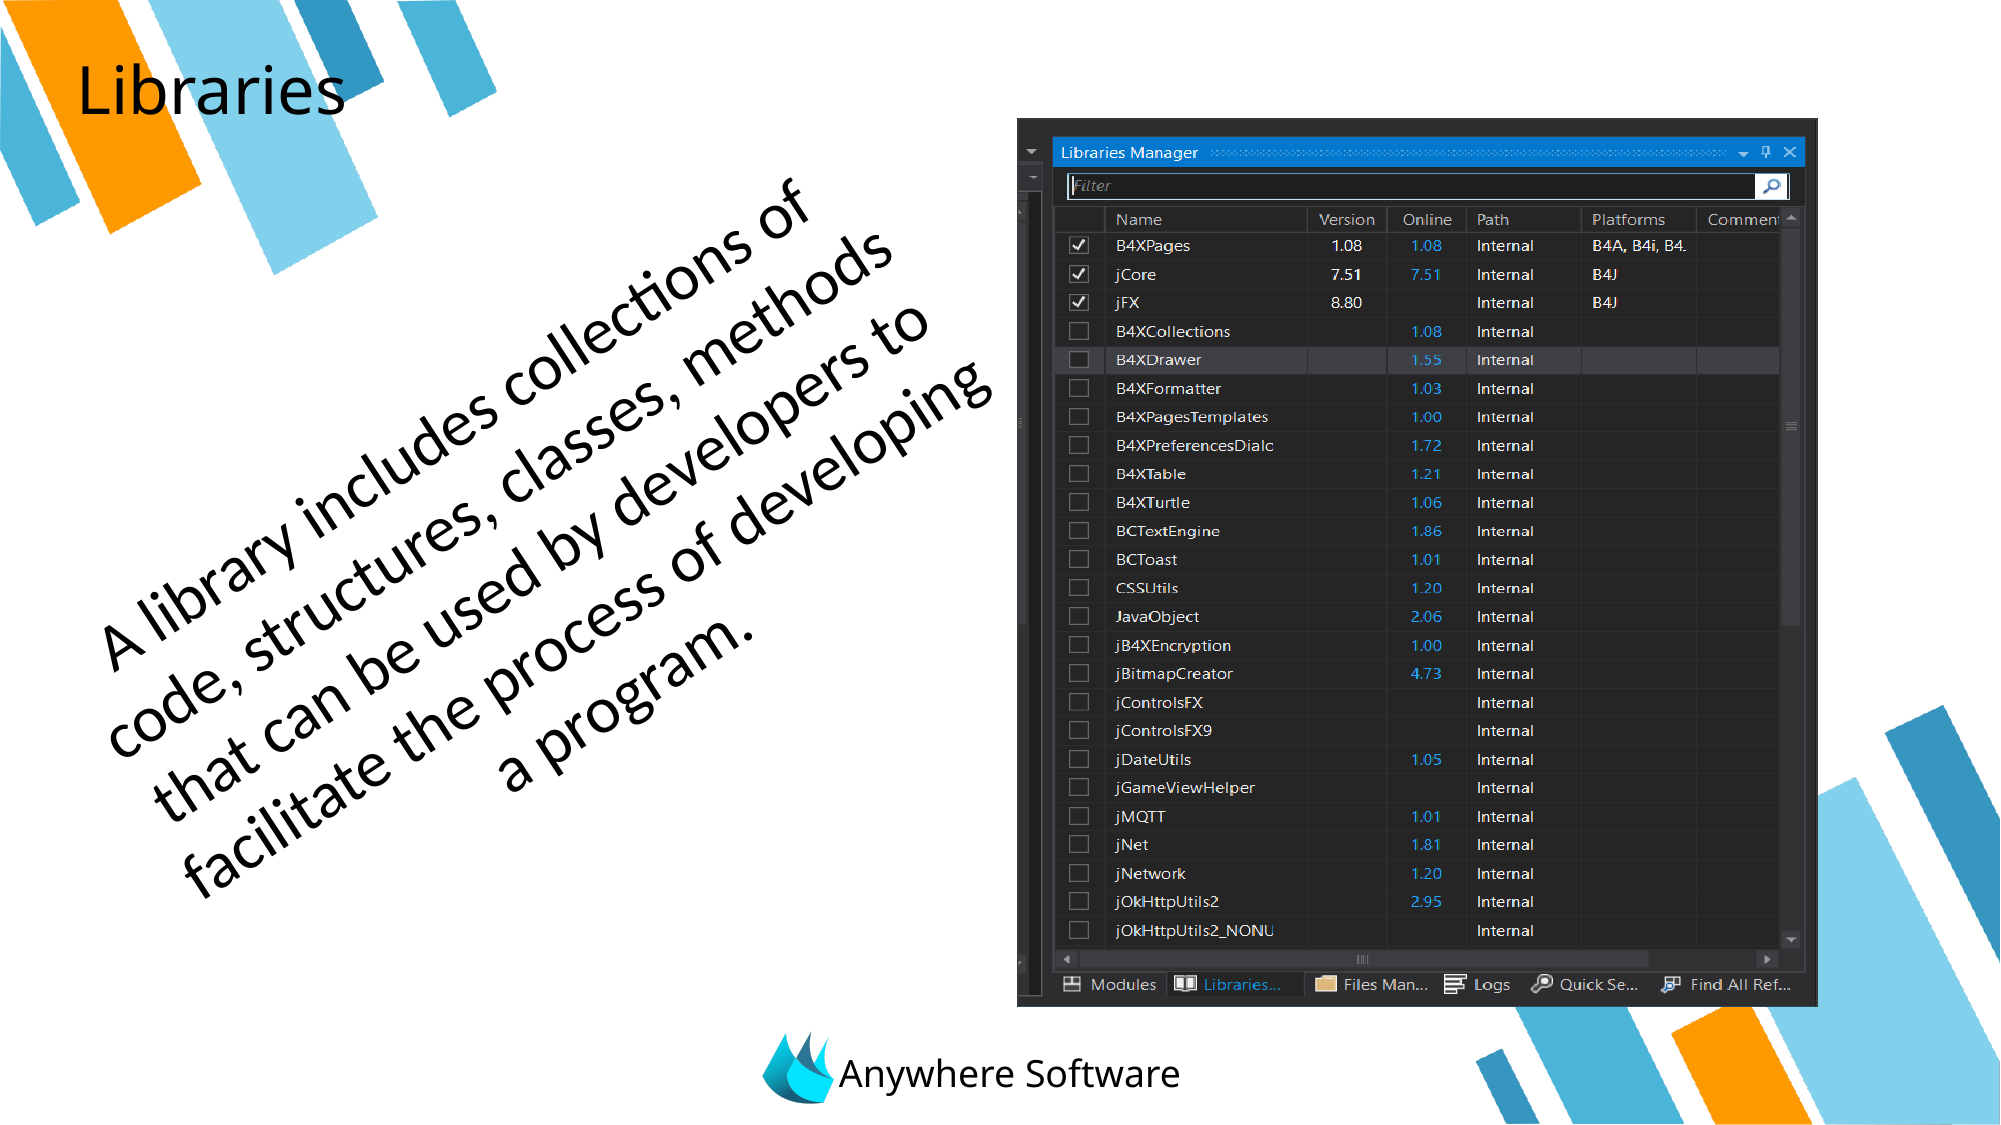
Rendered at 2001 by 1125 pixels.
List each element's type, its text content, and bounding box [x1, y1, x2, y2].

title Libraries [61, 22, 1863, 165]
picture [0, 0, 2000, 1125]
text_box A library includes collections of code, structures, classes, methods that can be used by developers to facilitate the process of developing a program. [6, 108, 1017, 1003]
